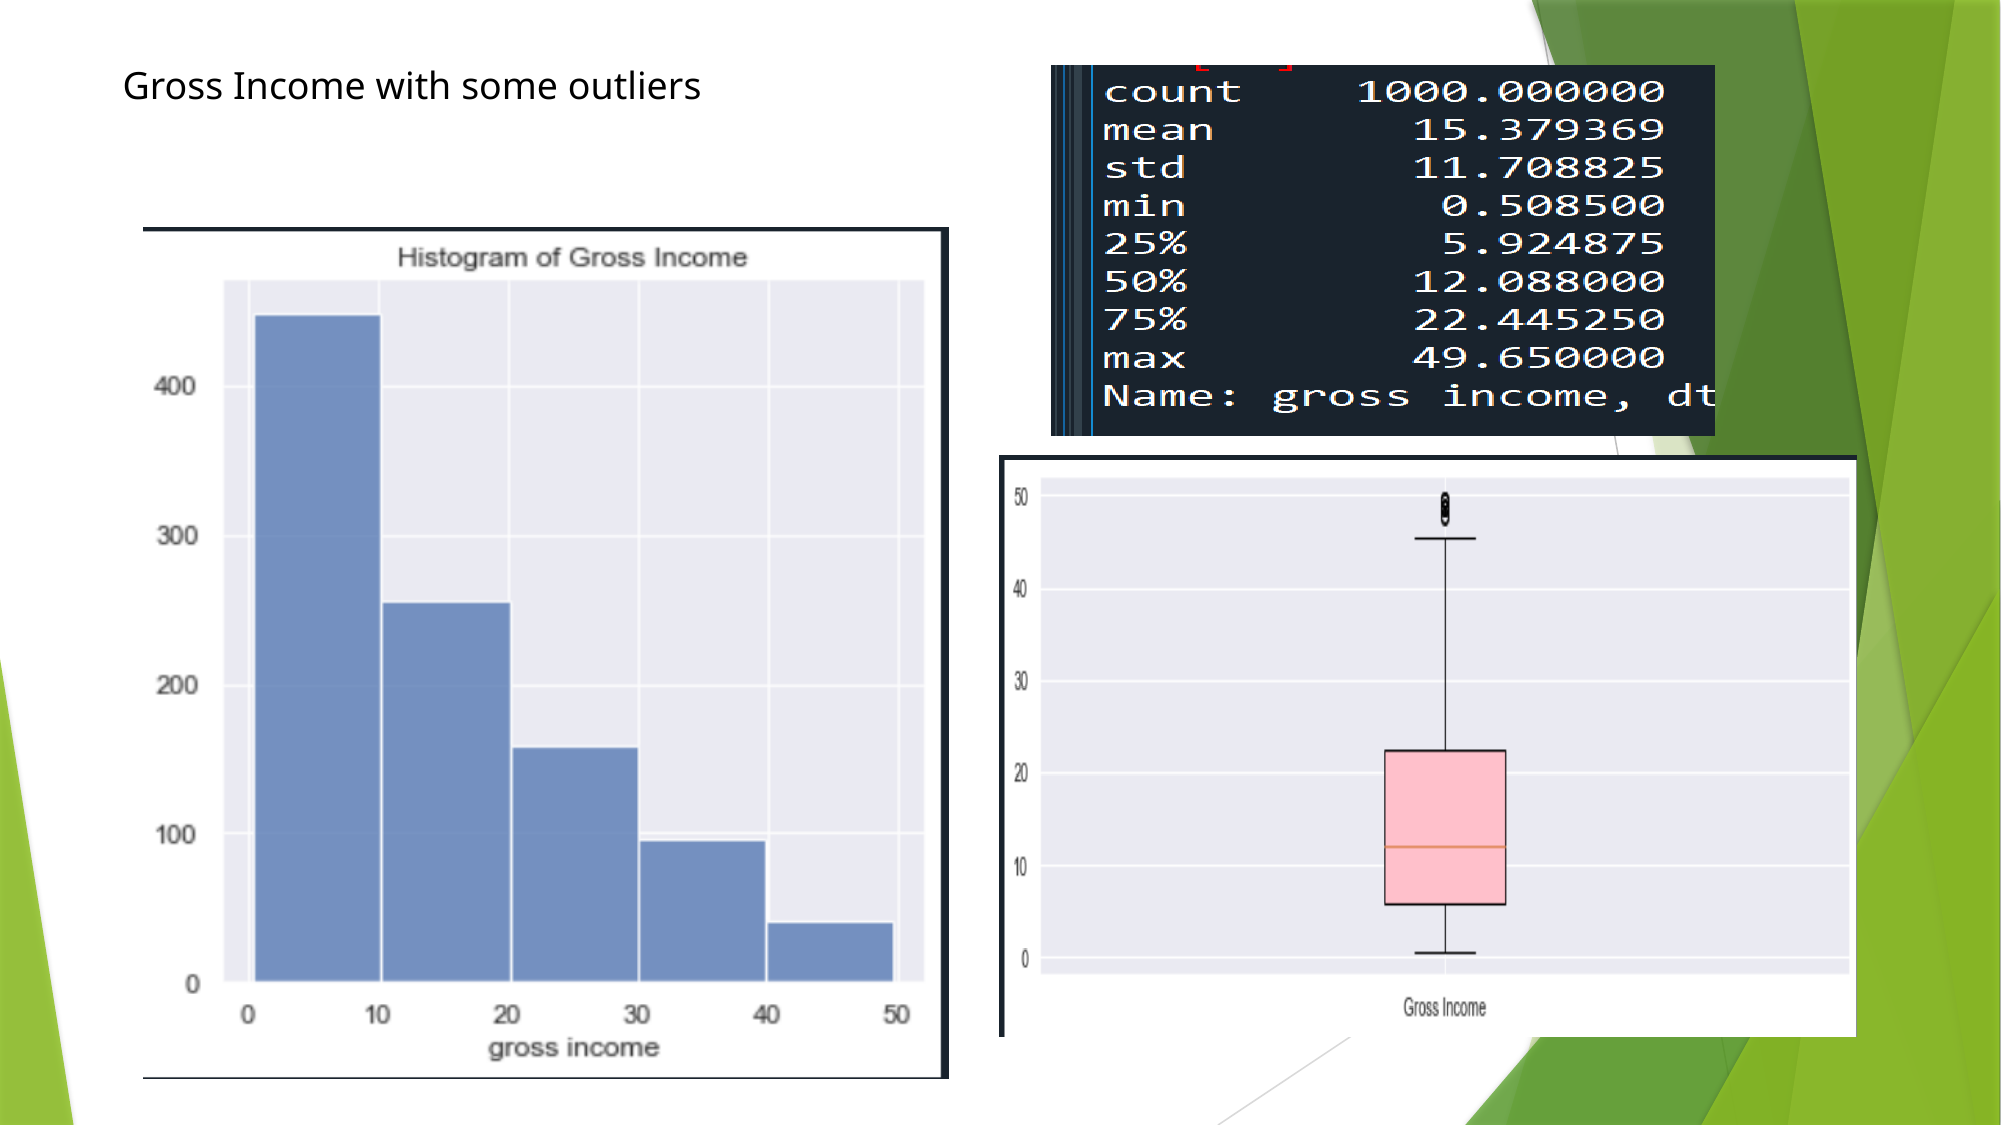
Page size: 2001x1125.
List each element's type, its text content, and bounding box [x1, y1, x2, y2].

text_box Gross Income with some outliers [107, 54, 896, 115]
picture [999, 455, 1858, 1038]
picture [1051, 64, 1715, 436]
picture [142, 226, 949, 1079]
